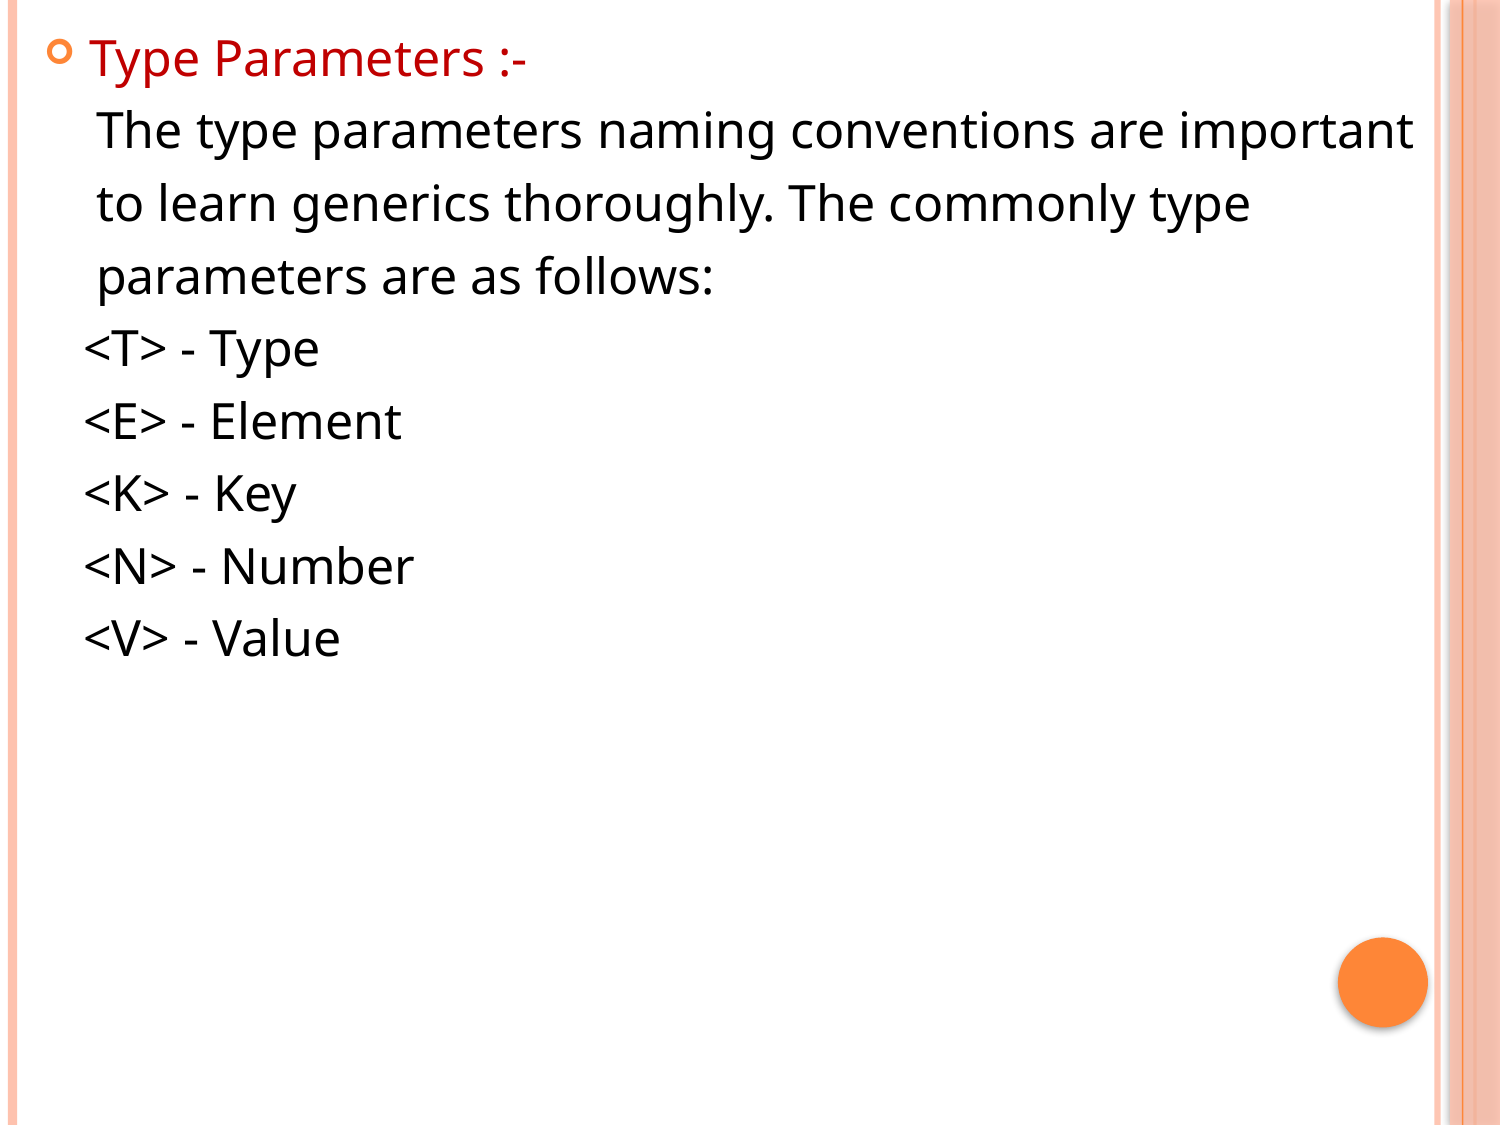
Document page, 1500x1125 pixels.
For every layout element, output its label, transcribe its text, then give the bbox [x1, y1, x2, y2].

list Type Parameters :- The type parameters naming conventions are important to learn generics thoroughly. The commonly type parameters are as follows: <T> - Type <E> - Element <K> - Key <N> - Number <V> - Value [29, 19, 1447, 1062]
